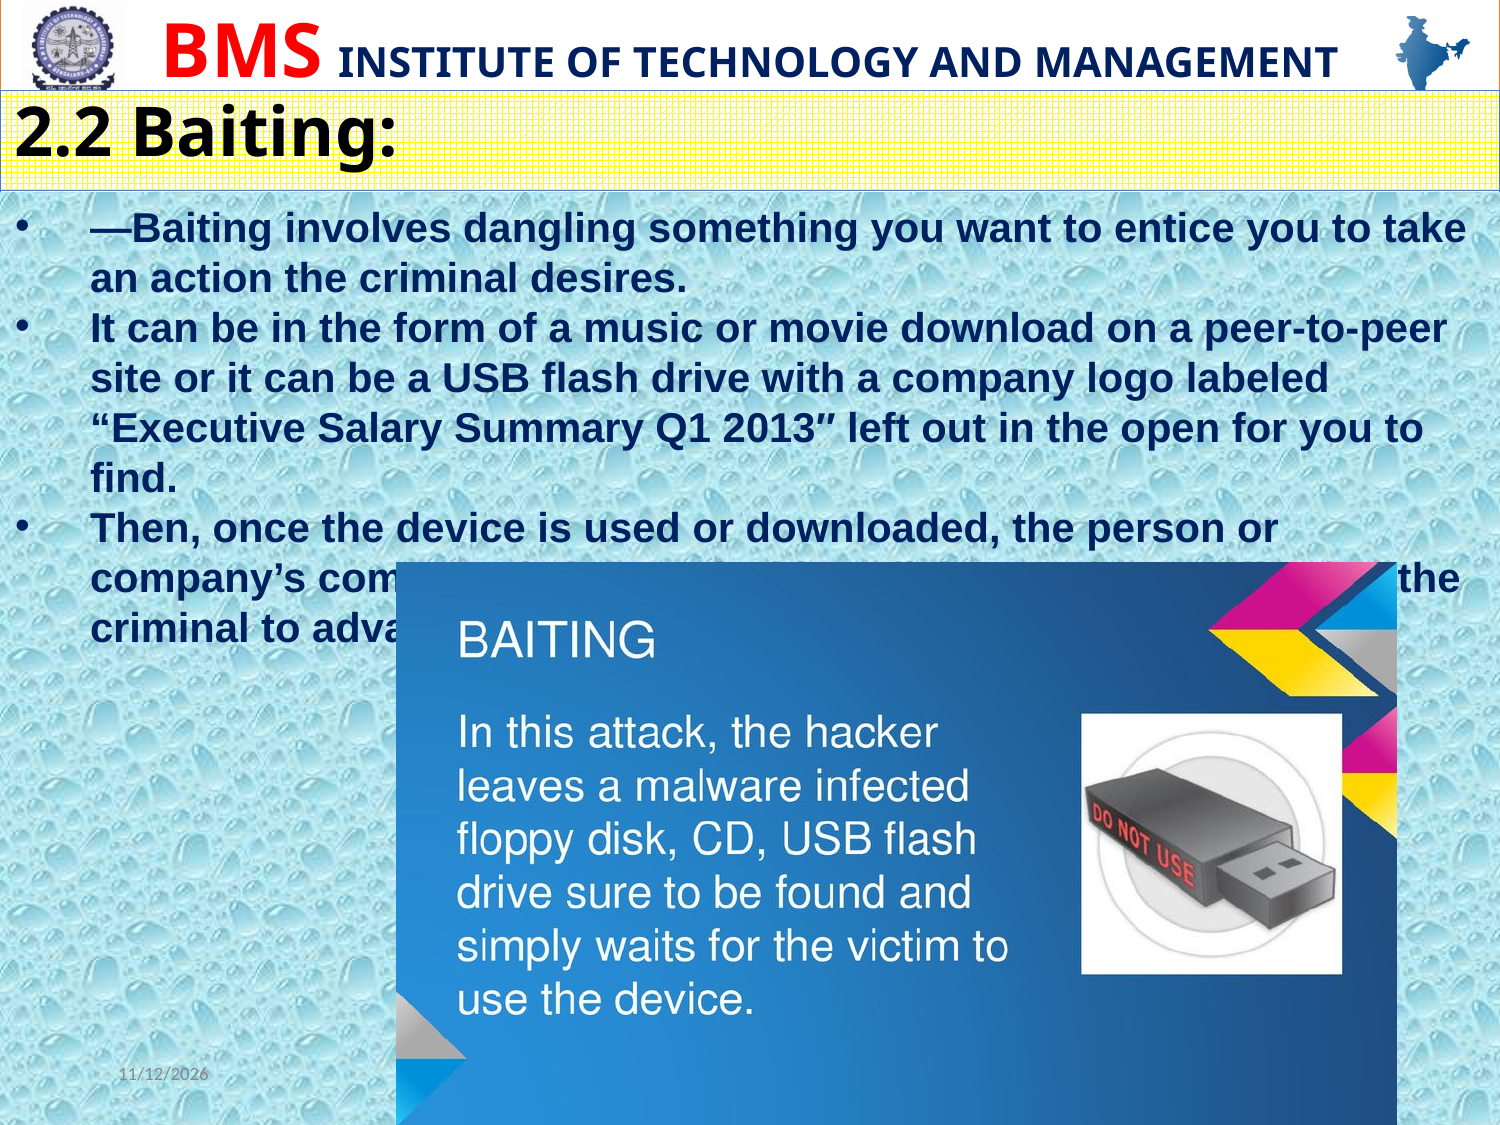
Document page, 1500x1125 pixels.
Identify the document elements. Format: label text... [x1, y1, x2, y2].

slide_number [103, 1042, 396, 1103]
picture [1337, 609, 1347, 621]
picture [1395, 16, 1471, 90]
picture [22, 2, 126, 90]
title 2.2 Baiting: [0, 90, 1500, 191]
subtitle —Baiting involves dangling something you want to entice you to take an action the criminal desires. It can be in the form of a music or movie download on a peer-to-peer site or it can be a USB flash drive with a company logo labeled “Executive Salary Summary Q1 2013″ left out in the open for you to find. Then, once the device is used or downloaded, the person or company’s computer is infected with malicious software allowing the criminal to advance into your system. [0, 192, 1500, 1125]
picture [396, 562, 1397, 1125]
